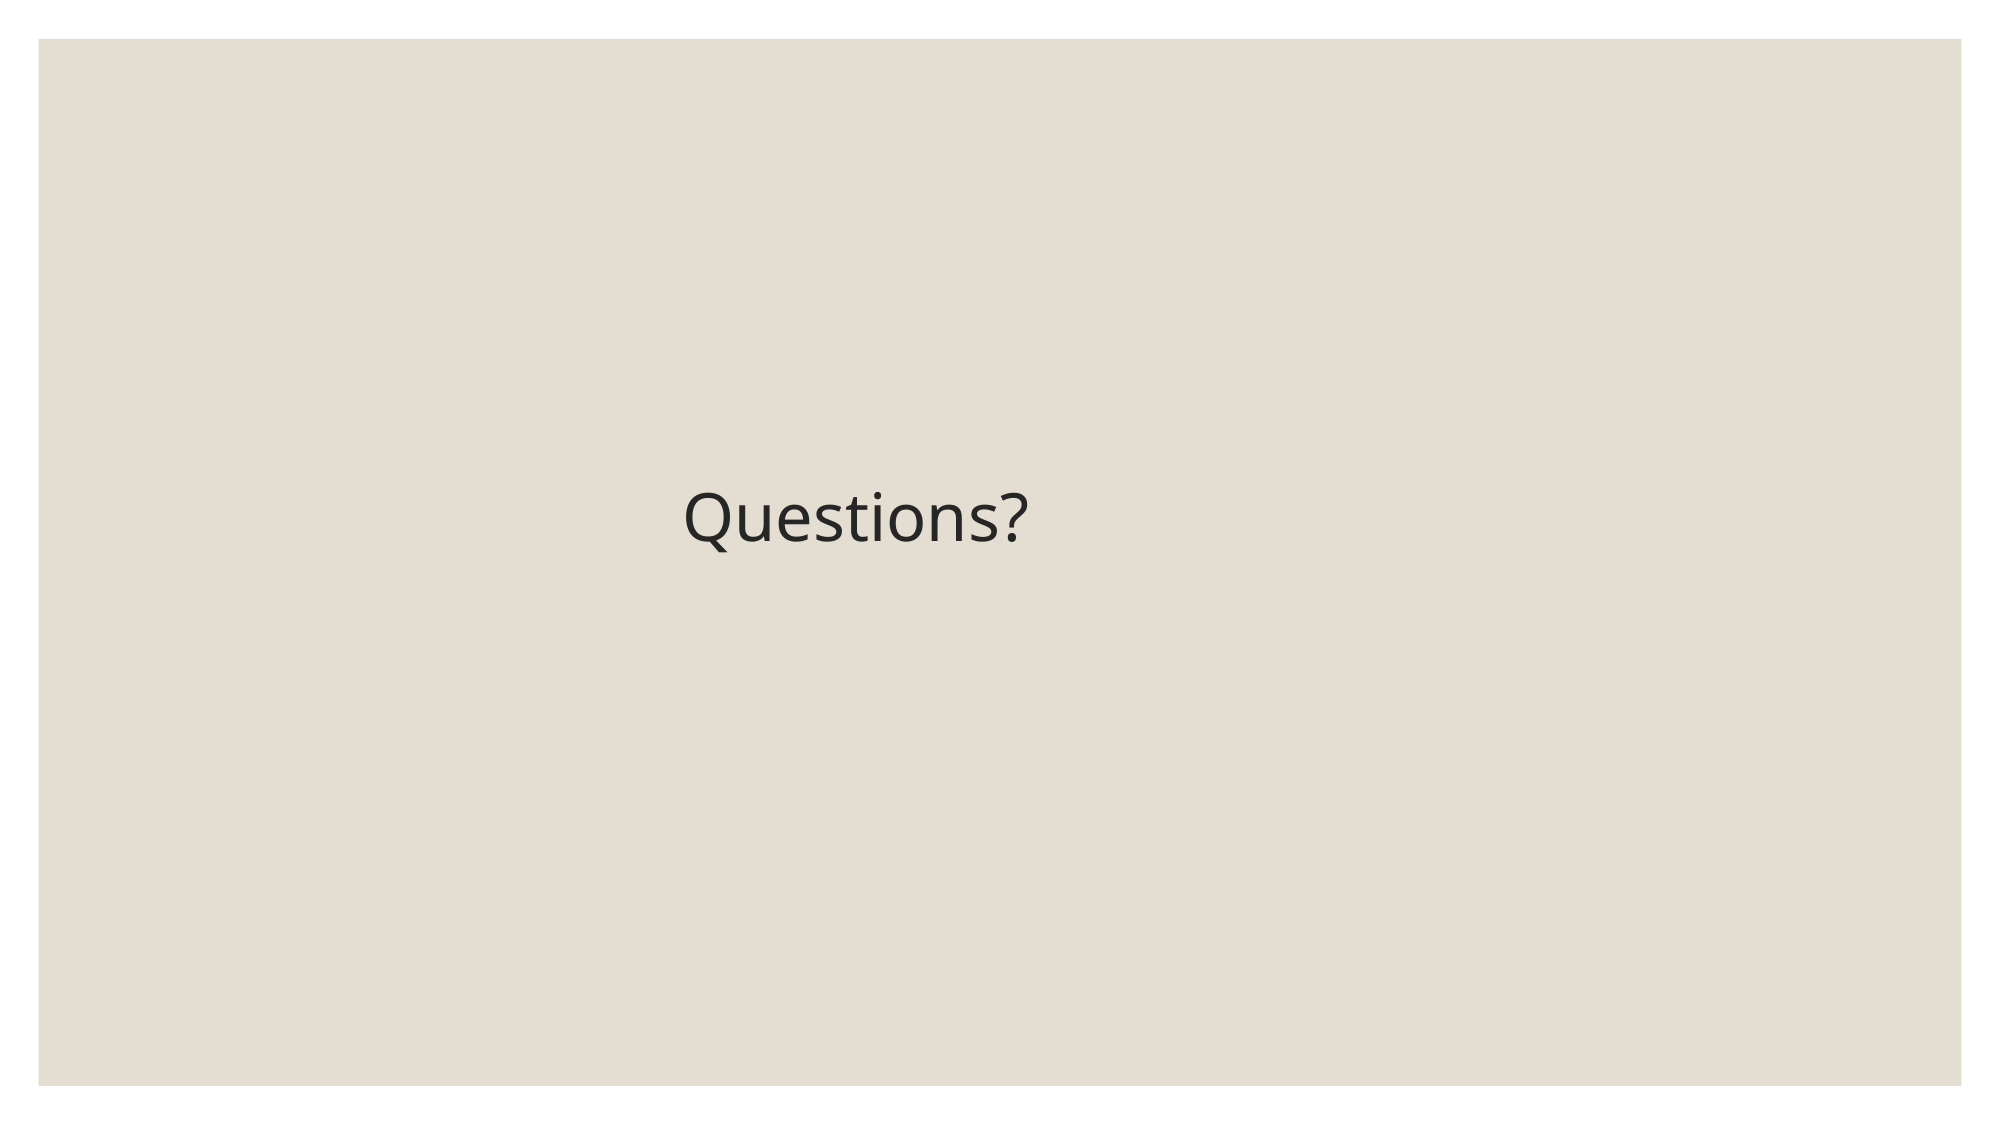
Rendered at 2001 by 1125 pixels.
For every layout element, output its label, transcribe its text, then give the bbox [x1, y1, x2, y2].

title Questions? [667, 406, 2000, 632]
